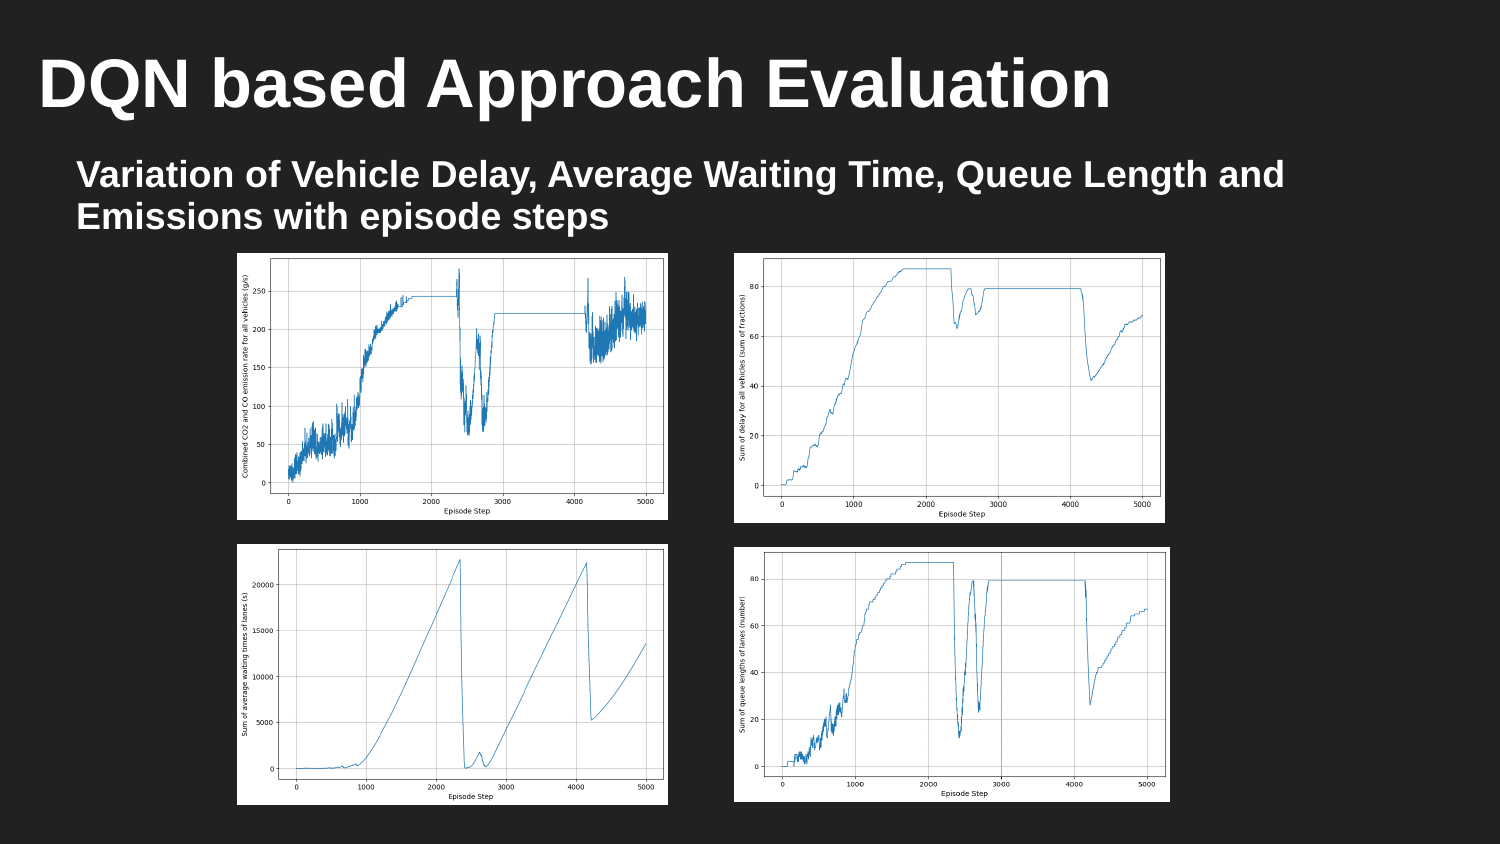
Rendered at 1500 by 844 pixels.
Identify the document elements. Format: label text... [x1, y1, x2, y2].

title Variation of Vehicle Delay, Average Waiting Time, Queue Length and Emissions with episode steps [61, 138, 1484, 844]
title DQN based Approach Evaluation [23, 0, 1484, 167]
picture [237, 544, 669, 806]
picture [733, 253, 1165, 523]
picture [237, 253, 669, 520]
picture [733, 547, 1171, 803]
